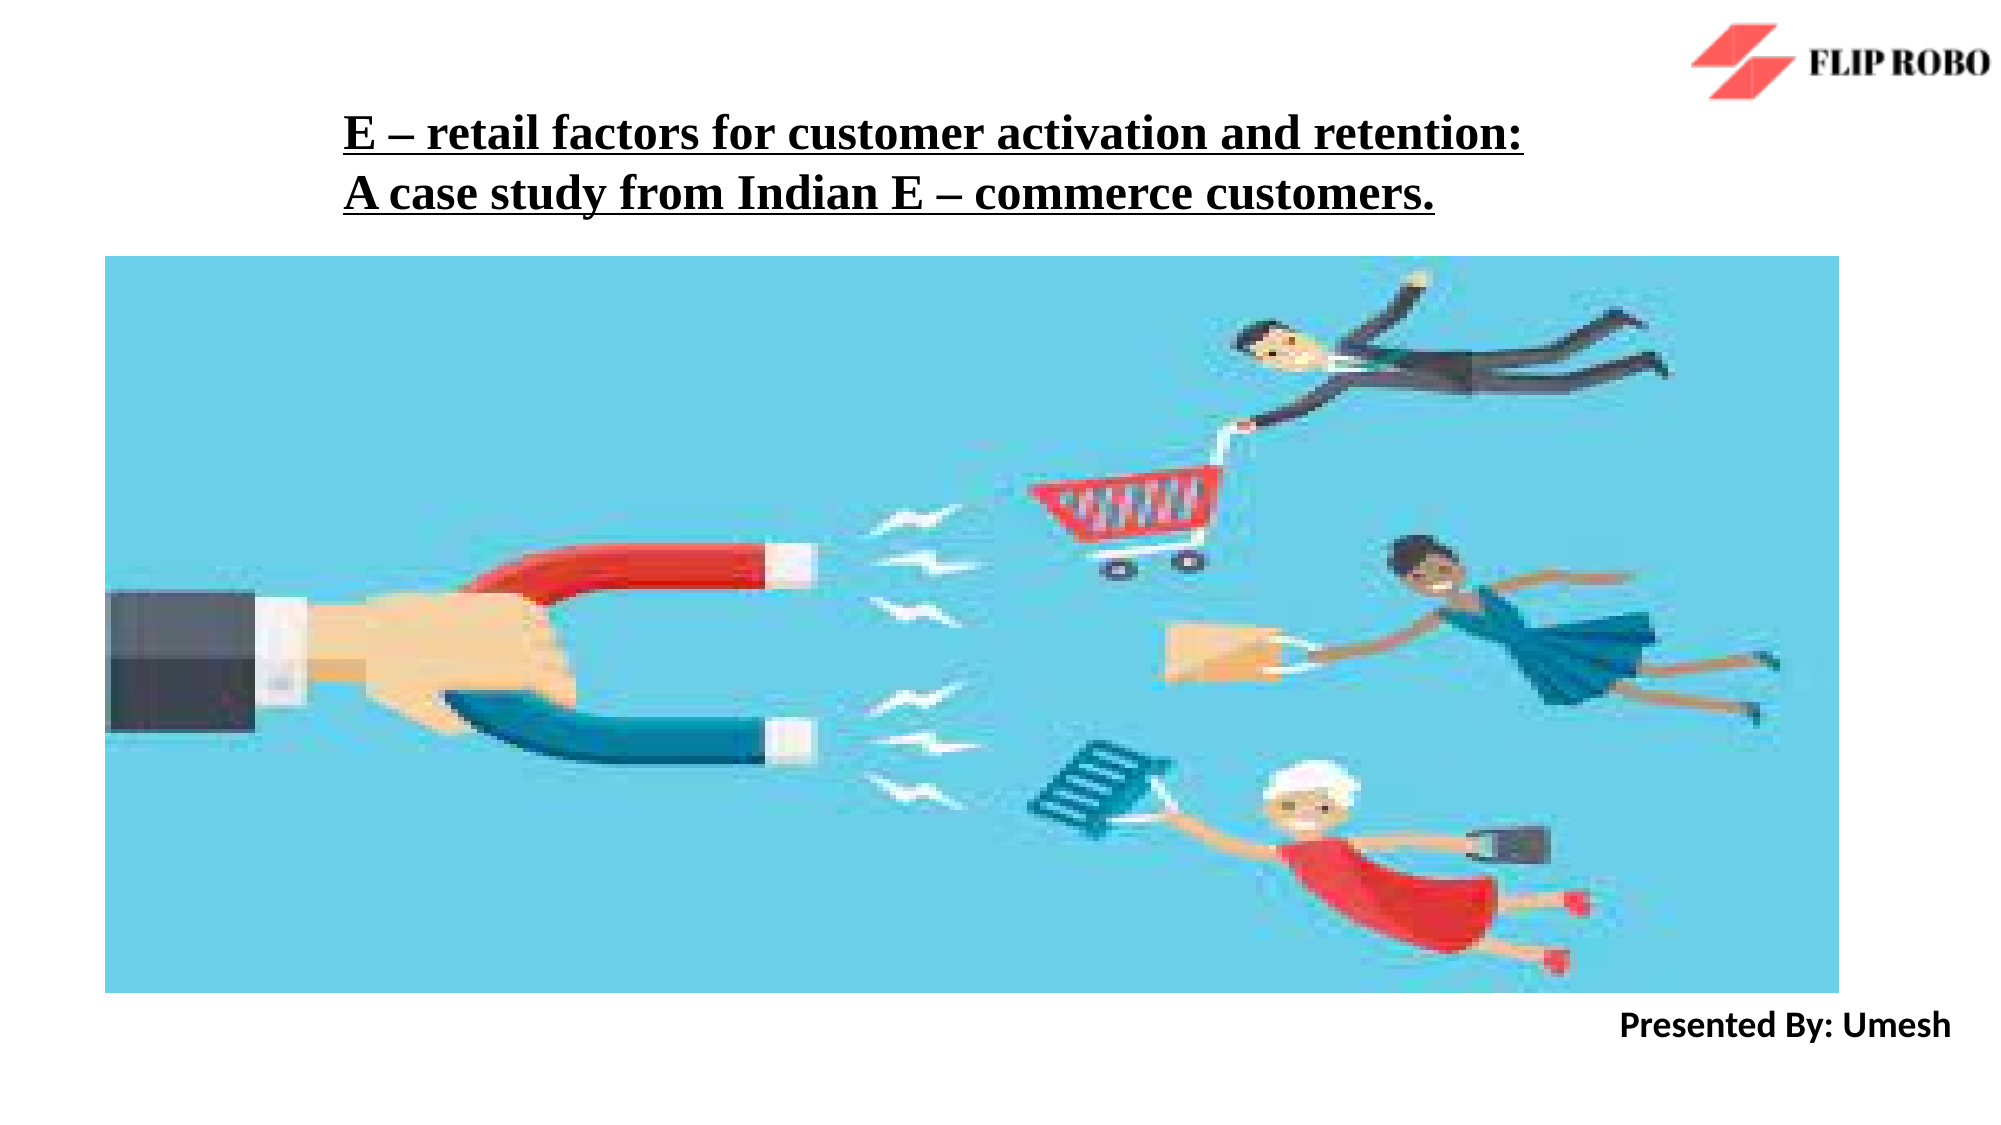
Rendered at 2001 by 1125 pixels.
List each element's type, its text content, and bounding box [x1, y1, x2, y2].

text_box Presented By: Umesh [1604, 992, 1967, 1053]
text_box E – retail factors for customer activation and retention: A case study from Indian E – commerce customers. [328, 92, 1692, 227]
picture [1691, 11, 1998, 116]
picture [105, 256, 1839, 993]
